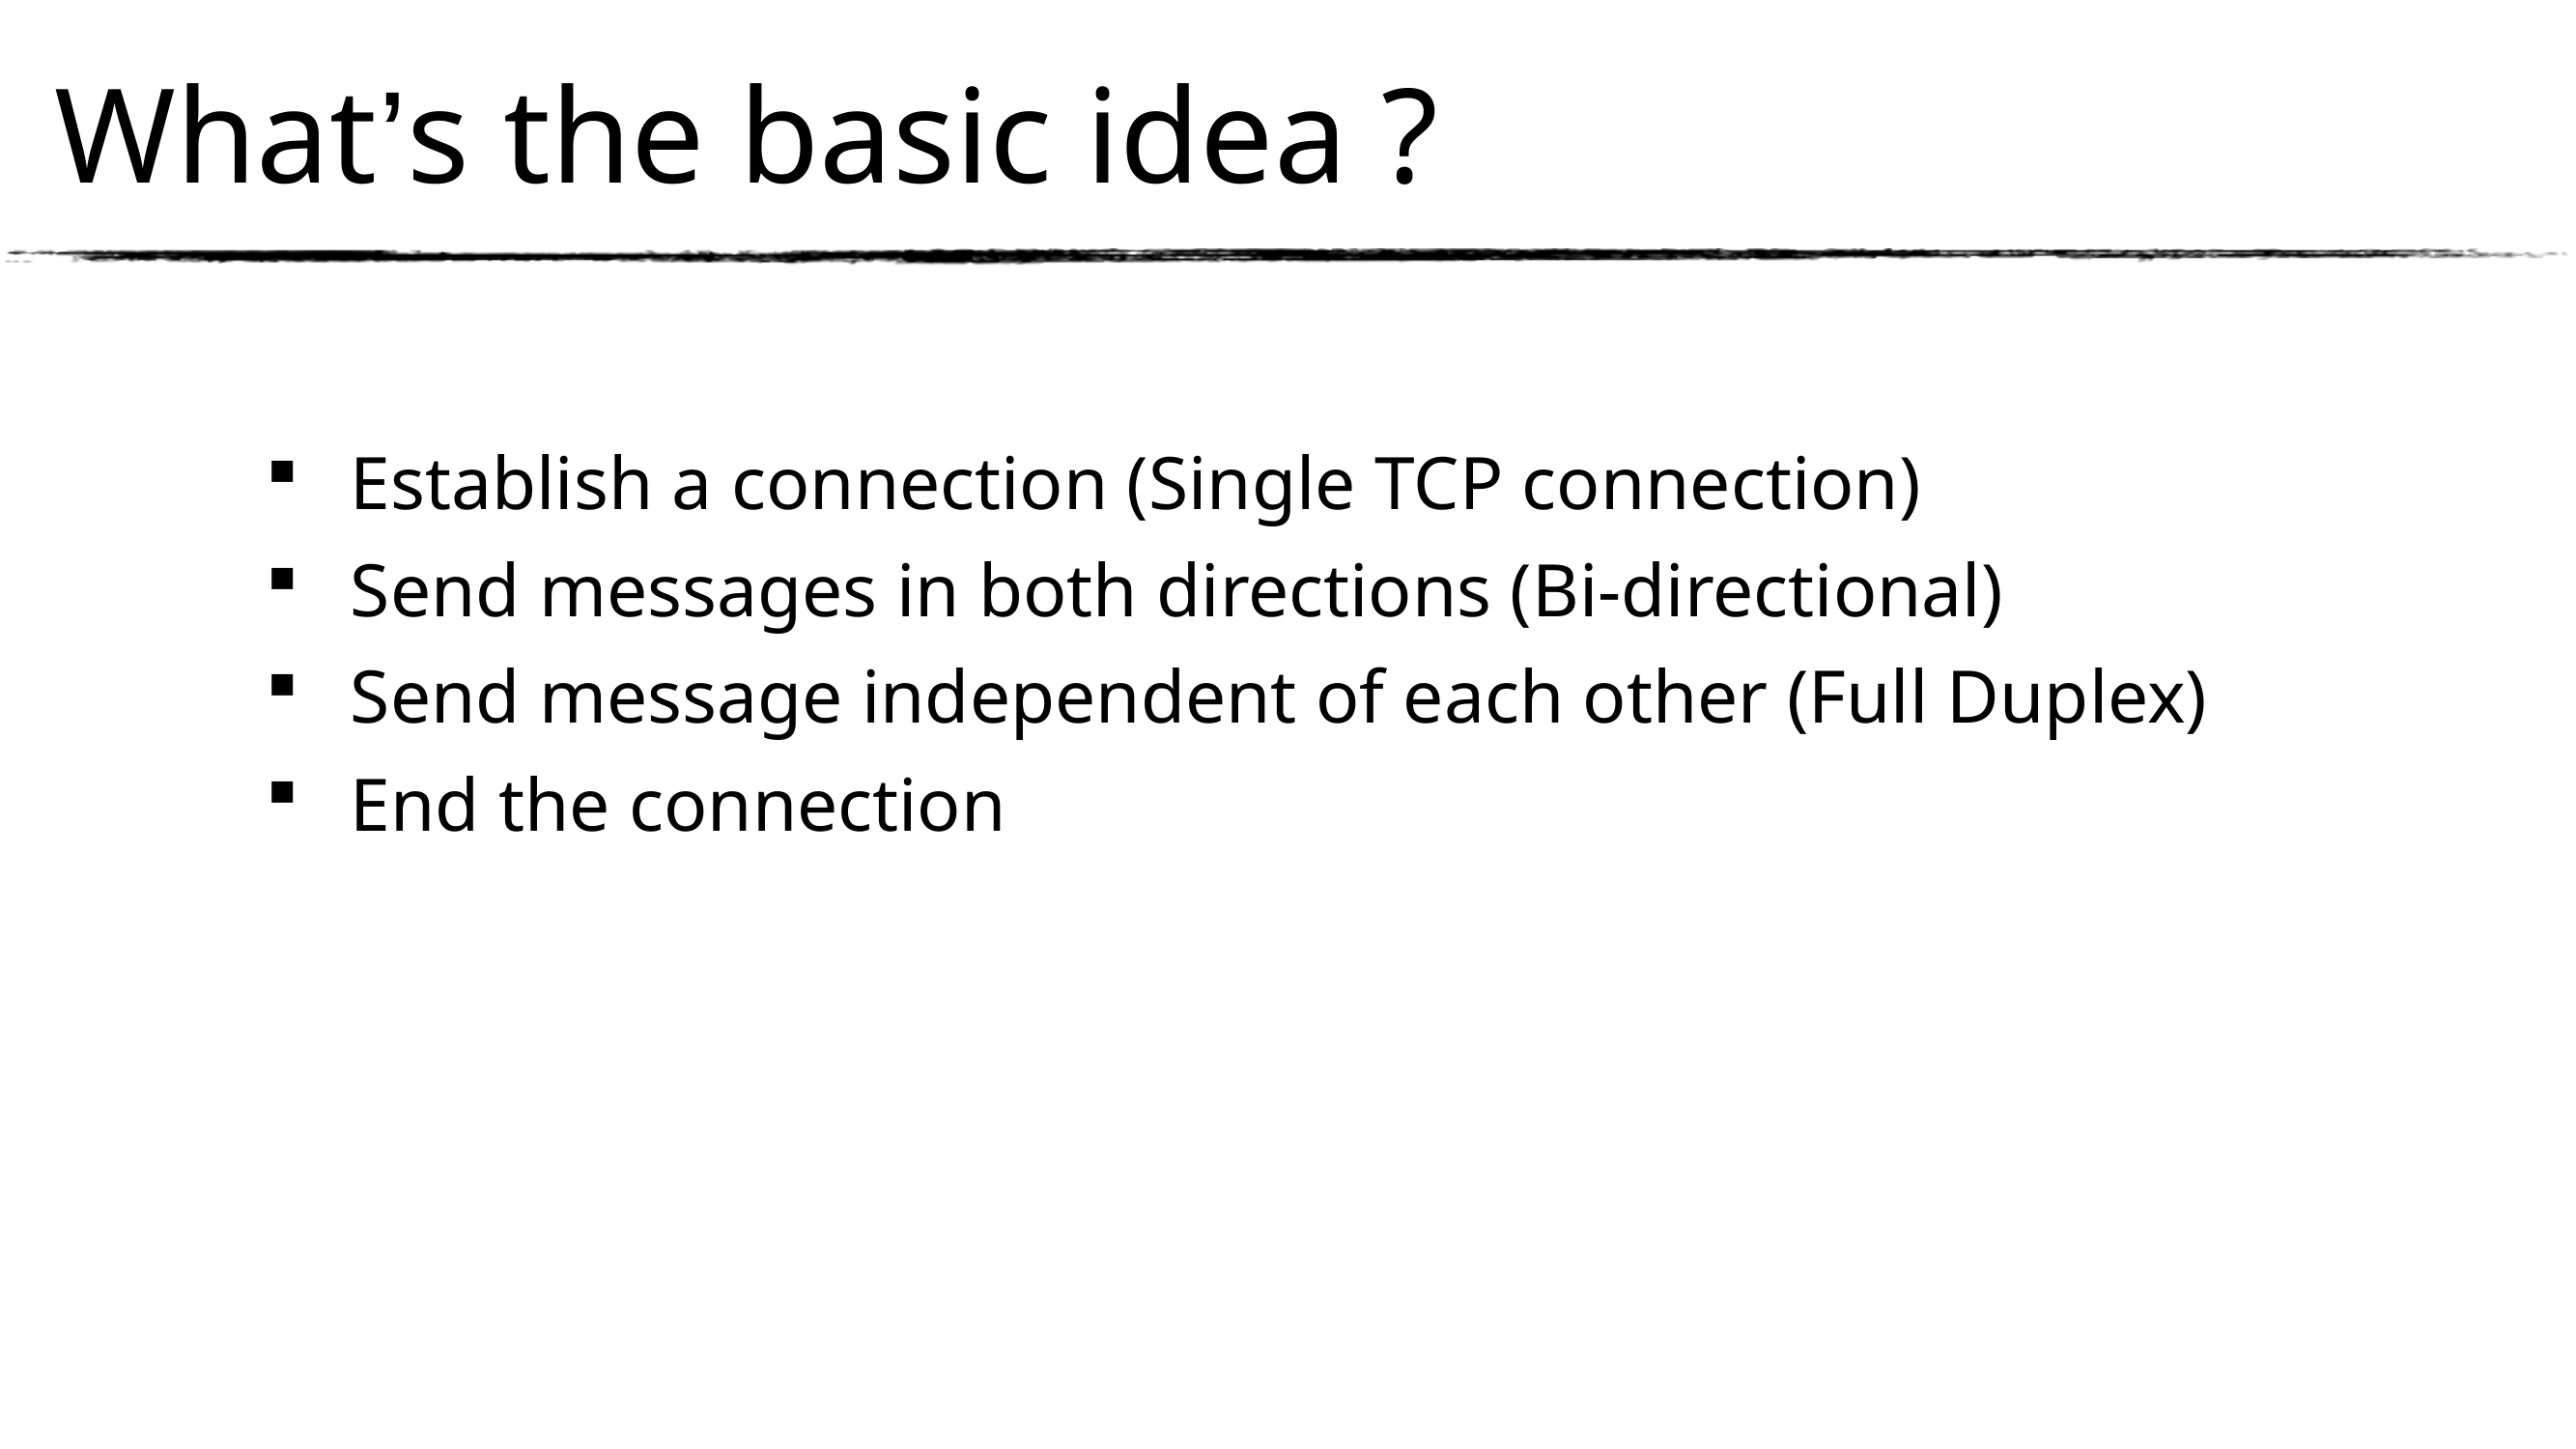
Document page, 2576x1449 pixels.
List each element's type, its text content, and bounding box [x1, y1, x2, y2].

list Establish a connection (Single TCP connection) Send messages in both directions (Bi-directional) Send message independent of each other (Full Duplex) End the connection [257, 428, 2576, 1293]
title What’s the basic idea ? [45, 12, 2528, 250]
picture [0, 248, 2576, 268]
